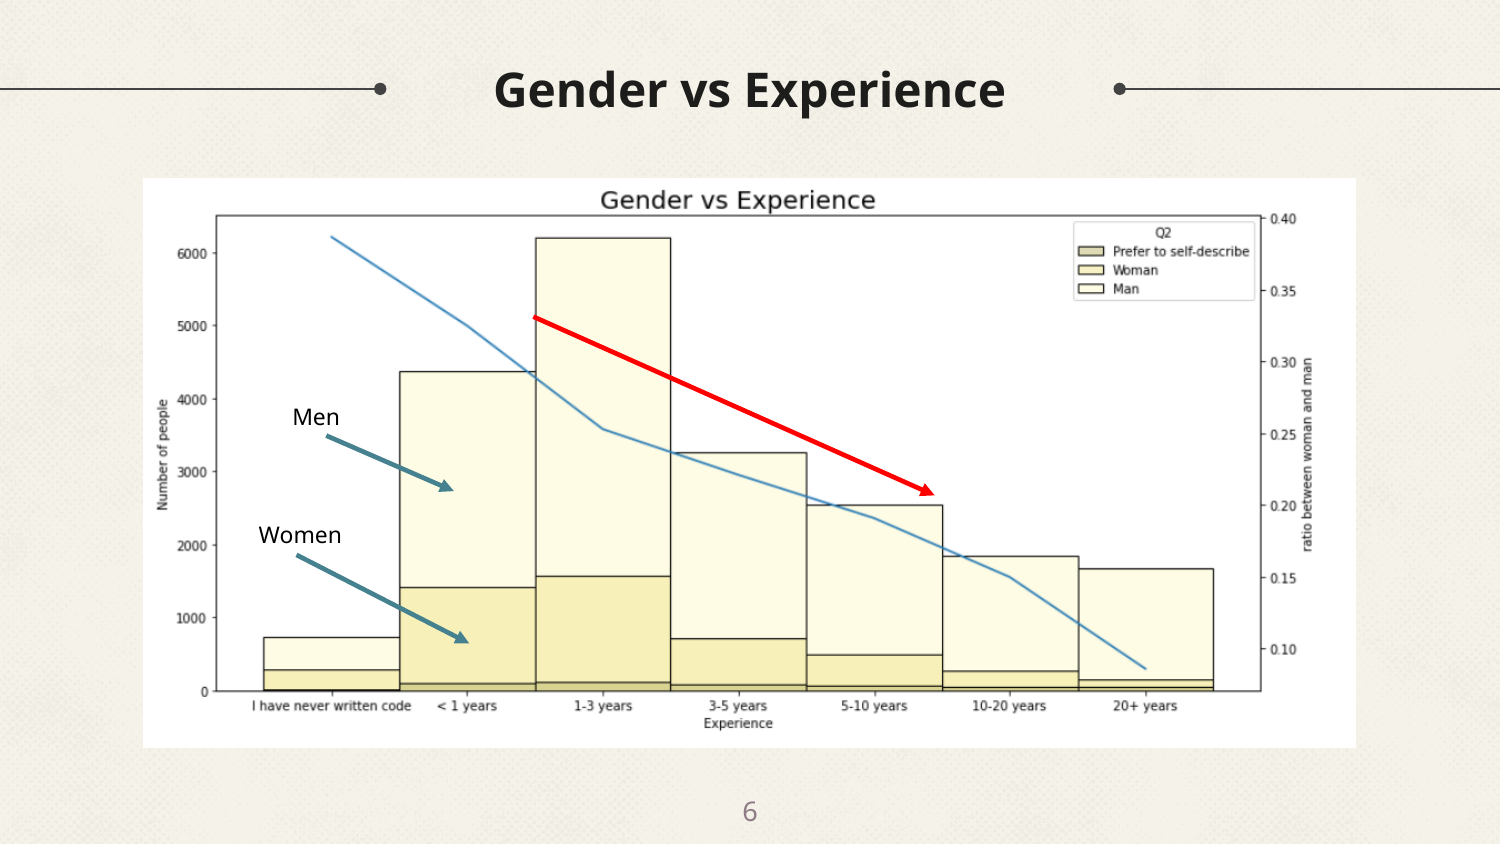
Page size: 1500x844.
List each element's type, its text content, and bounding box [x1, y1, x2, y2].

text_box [326, 435, 455, 492]
picture [0, 0, 1500, 88]
slide_number ‹#› [705, 779, 795, 844]
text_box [296, 554, 470, 644]
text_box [533, 316, 935, 496]
picture [0, 90, 1500, 844]
title Gender vs Experience [380, 18, 1120, 160]
